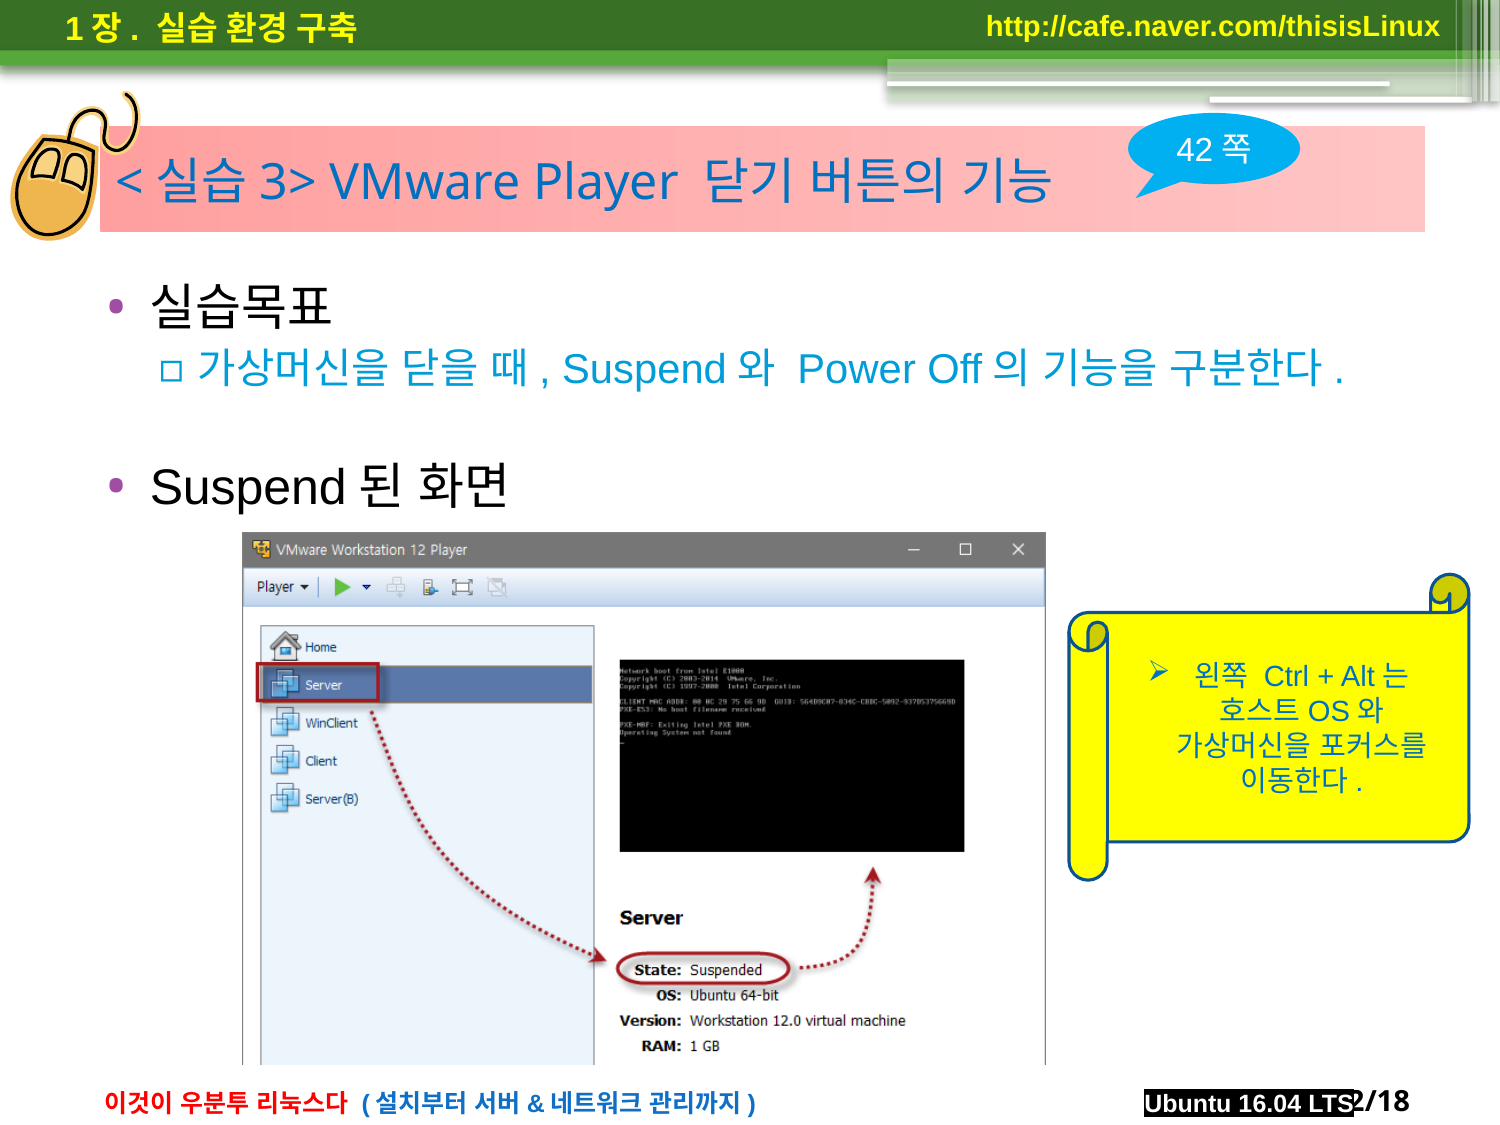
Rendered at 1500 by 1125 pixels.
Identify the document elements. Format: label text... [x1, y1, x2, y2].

text_box <실습3> VMware Player 닫기 버튼의 기능 [148, 126, 1425, 232]
text_box 42쪽 [1126, 111, 1302, 200]
picture [241, 532, 1046, 1065]
text_box 실습목표 가상머신을 닫을 때, Suspend와 Power Off의 기능을 구분한다. Suspend된 화면 [74, 267, 1425, 1065]
text_box 왼쪽 Ctrl + Alt는 호스트OS와 가상머신을 포커스를 이동한다. [1067, 572, 1471, 882]
picture [8, 90, 142, 244]
